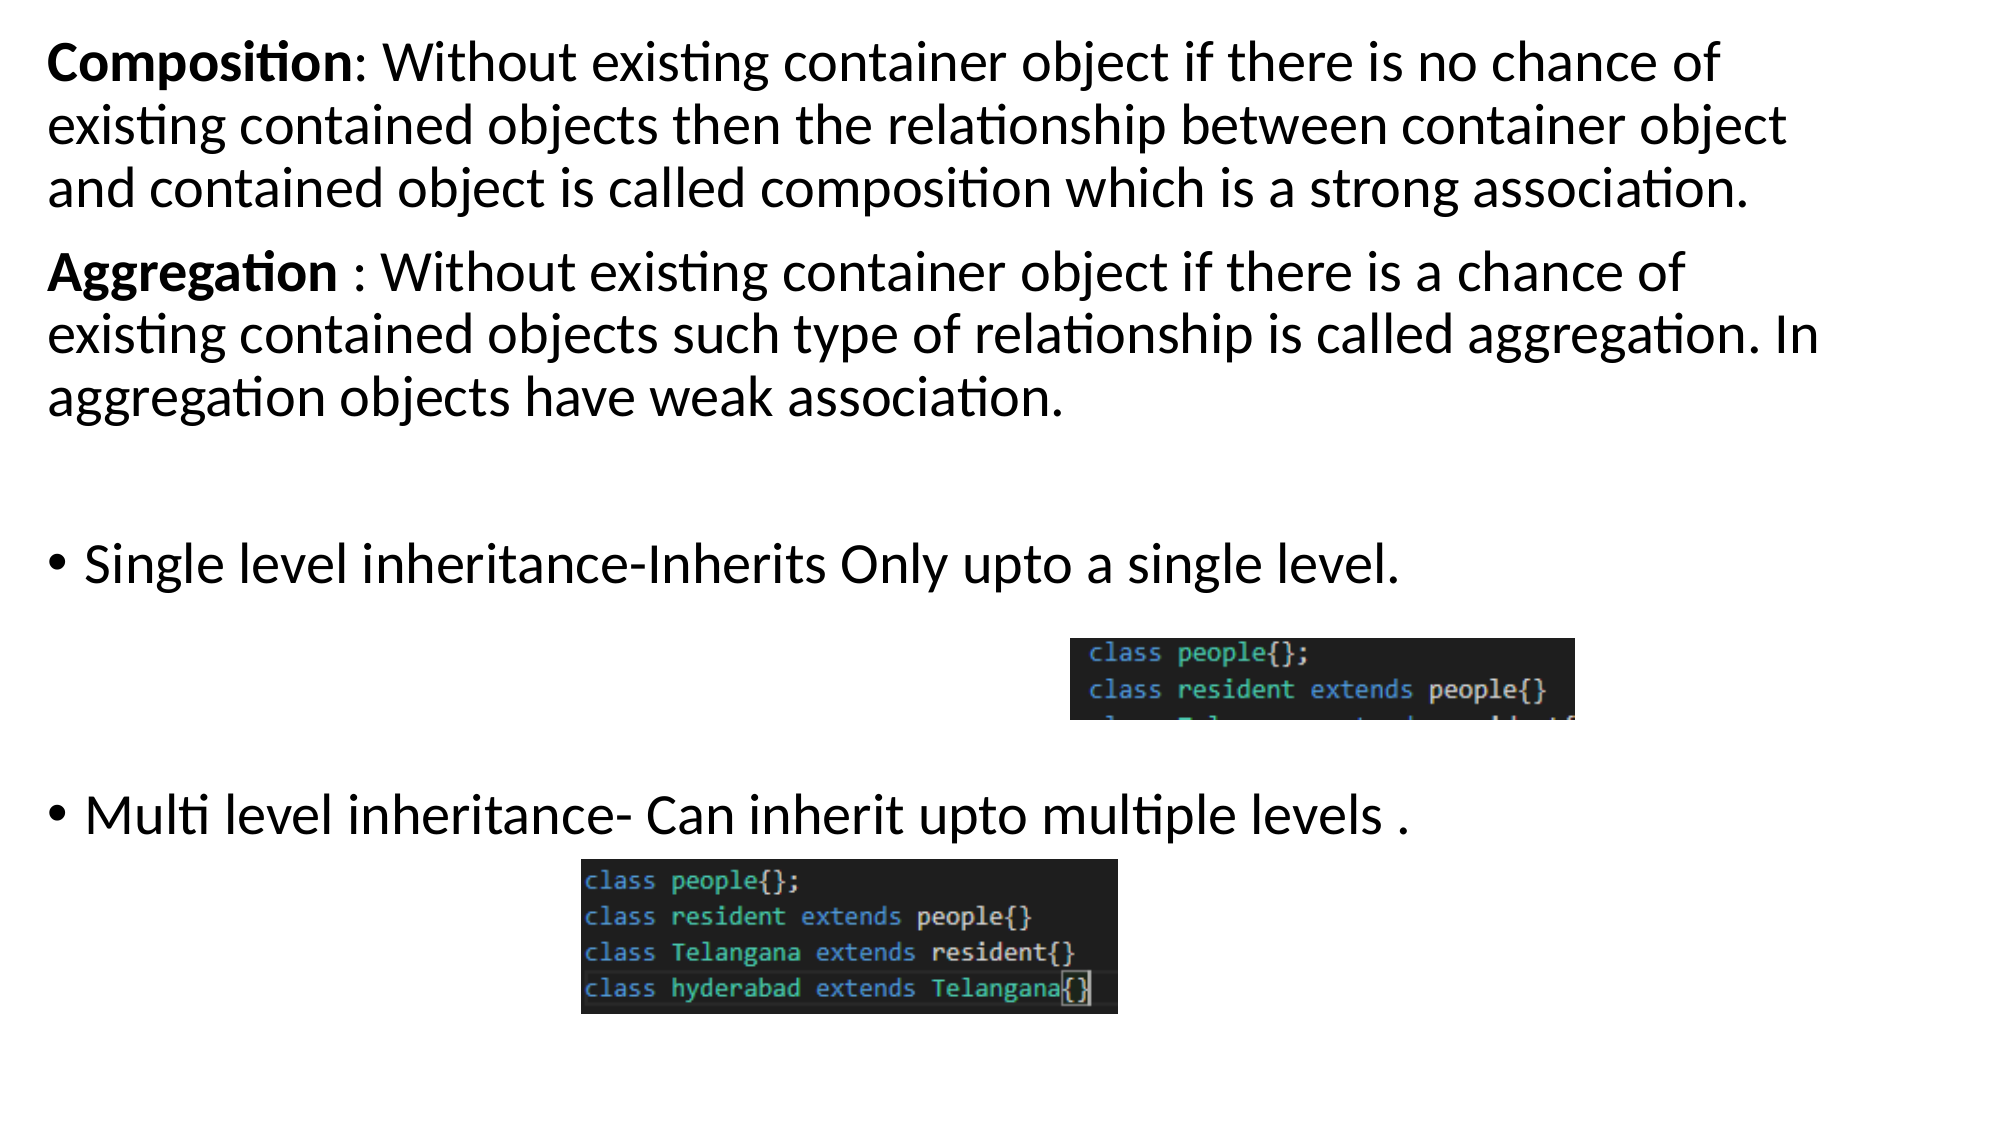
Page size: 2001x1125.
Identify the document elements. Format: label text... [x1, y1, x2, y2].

picture [581, 859, 1118, 1014]
list Composition: Without existing container object if there is no chance of existing contained objects then the relationship between container object and contained object is called composition which is a strong association. Aggregation : Without existing container object if there is a chance of existing contained objects such type of relationship is called aggregation. In aggregation objects have weak association. Single level inheritance-Inherits Only upto a single level. Multi level inheritance- Can inherit upto multiple levels . [32, 23, 1863, 1014]
picture [1070, 638, 1575, 720]
